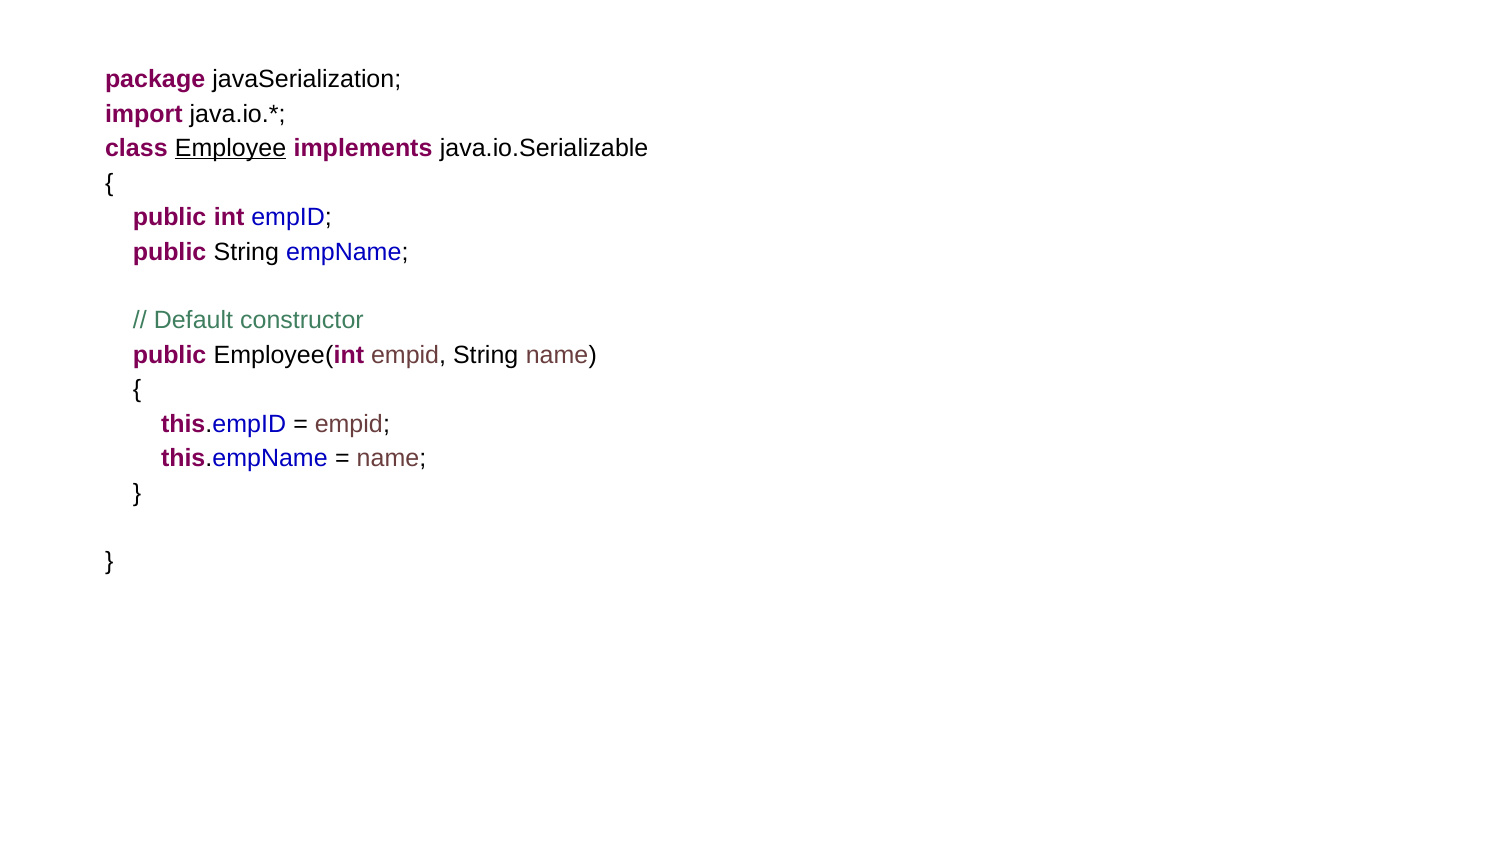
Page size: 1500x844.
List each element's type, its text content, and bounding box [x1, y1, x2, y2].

text_box package javaSerialization; import java.io.*; class Employee implements java.io.Serializable { public int empID; public String empName; // Default constructor public Employee(int empid, String name) { this.empID = empid; this.empName = name; } } [90, 43, 1479, 625]
